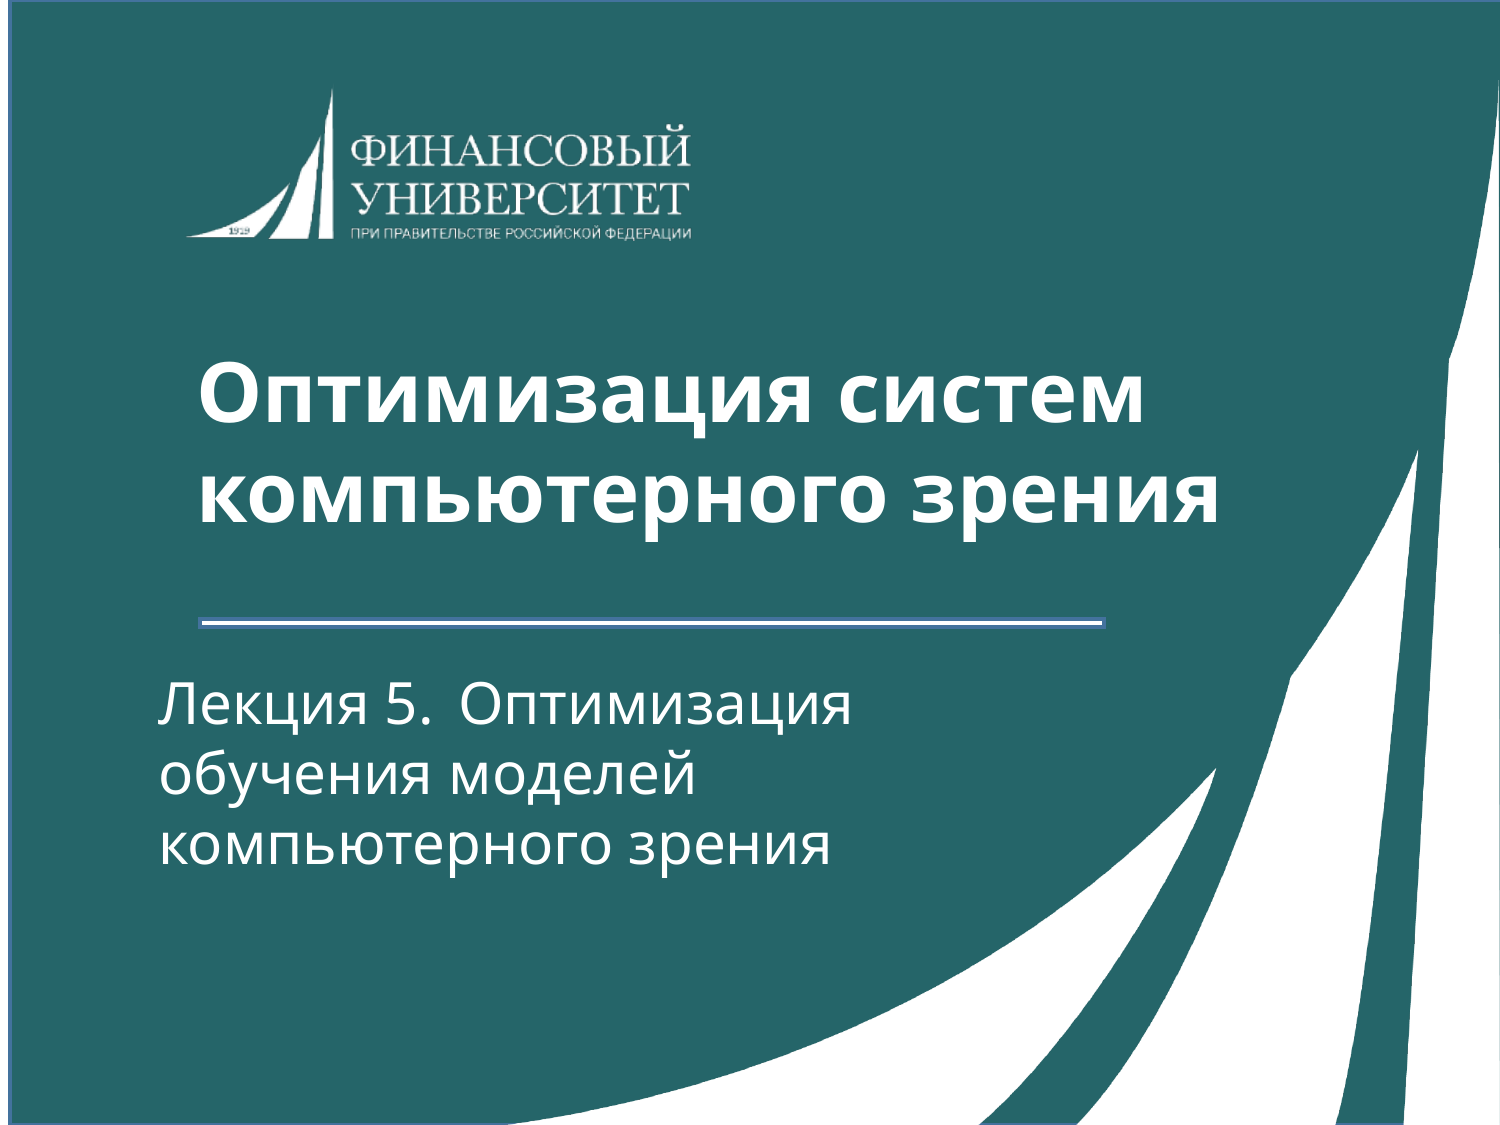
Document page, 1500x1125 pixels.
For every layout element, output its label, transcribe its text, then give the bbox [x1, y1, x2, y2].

text_box Лекция 5. Оптимизация обучения моделей компьютерного зрения [143, 658, 499, 884]
text_box [198, 617, 499, 629]
text_box Оптимизация систем компьютерного зрения [181, 331, 499, 547]
text_box [8, 0, 1500, 1125]
picture [181, 61, 1500, 1125]
